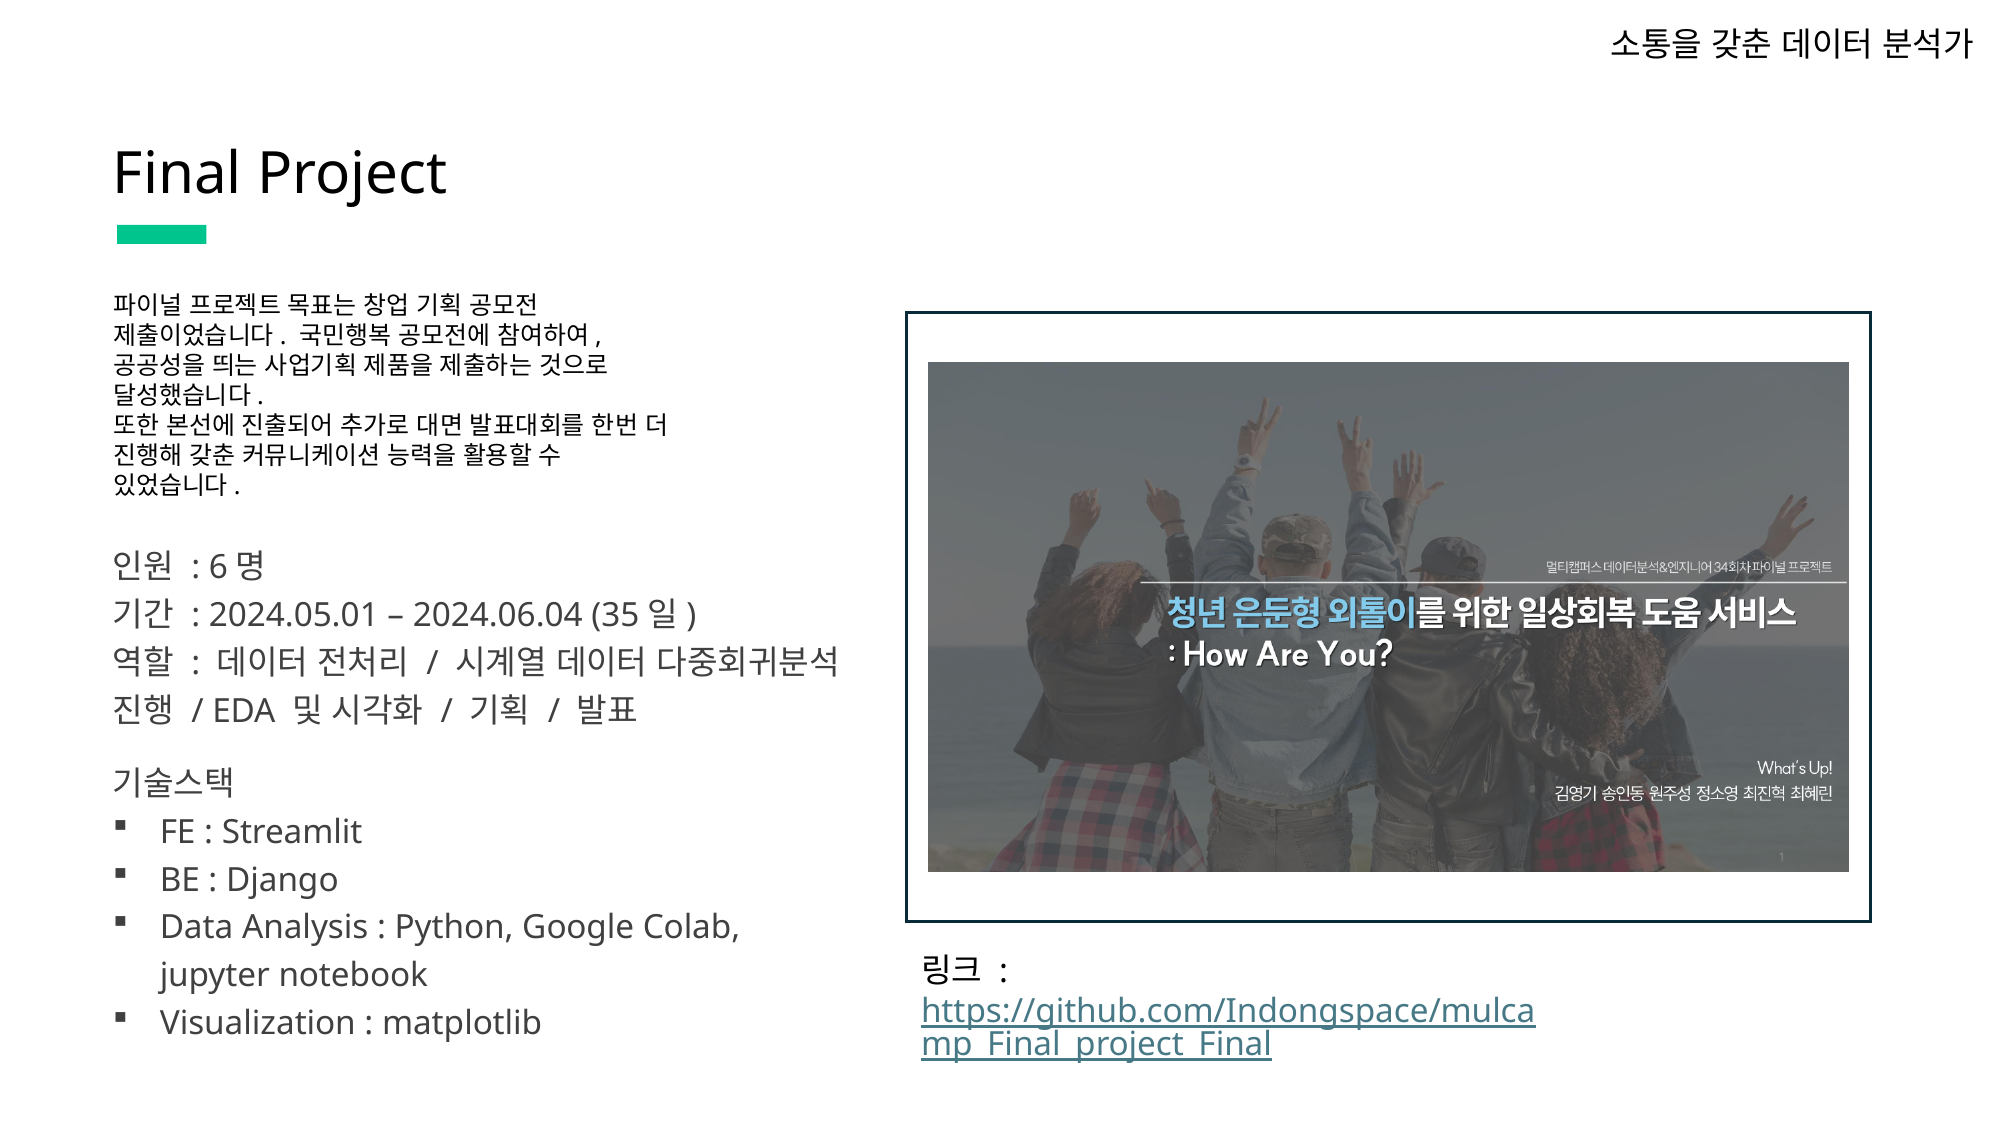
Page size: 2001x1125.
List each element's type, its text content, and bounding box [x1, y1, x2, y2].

text_box 링크 : https://github.com/Indongspace/mulcamp_Final_project_Final [906, 941, 1569, 1122]
text_box 소통을 갖춘 데이터 분석가 [1596, 15, 1989, 71]
text_box 교육과정 이미지 [905, 311, 1872, 923]
text_box 파이널 프로젝트 목표는 창업 기획 공모전 제출이었습니다. 국민행복 공모전에 참여하여, 공공성을 띄는 사업기획 제품을 제출하는 것으로 달성했습니다. 또한 본선에 진출되어 추가로 대면 발표대회를 한번 더 진행해 갖춘 커뮤니케이션 능력을 활용할 수 있었습니다. [98, 282, 696, 507]
text_box Final Project [98, 127, 1413, 213]
text_box 기술스택 FE : Streamlit BE : Django Data Analysis : Python, Google Colab, jupyter notebook Visualization : matplotlib [98, 746, 761, 1049]
text_box 인원 : 6명 기간 : 2024.05.01 – 2024.06.04 (35일) 역할 : 데이터 전처리 / 시계열 데이터 다중회귀분석 진행 / EDA 및 시각화 / 기획 / 발표 [98, 530, 881, 737]
picture [928, 361, 1849, 873]
text_box [115, 223, 208, 245]
